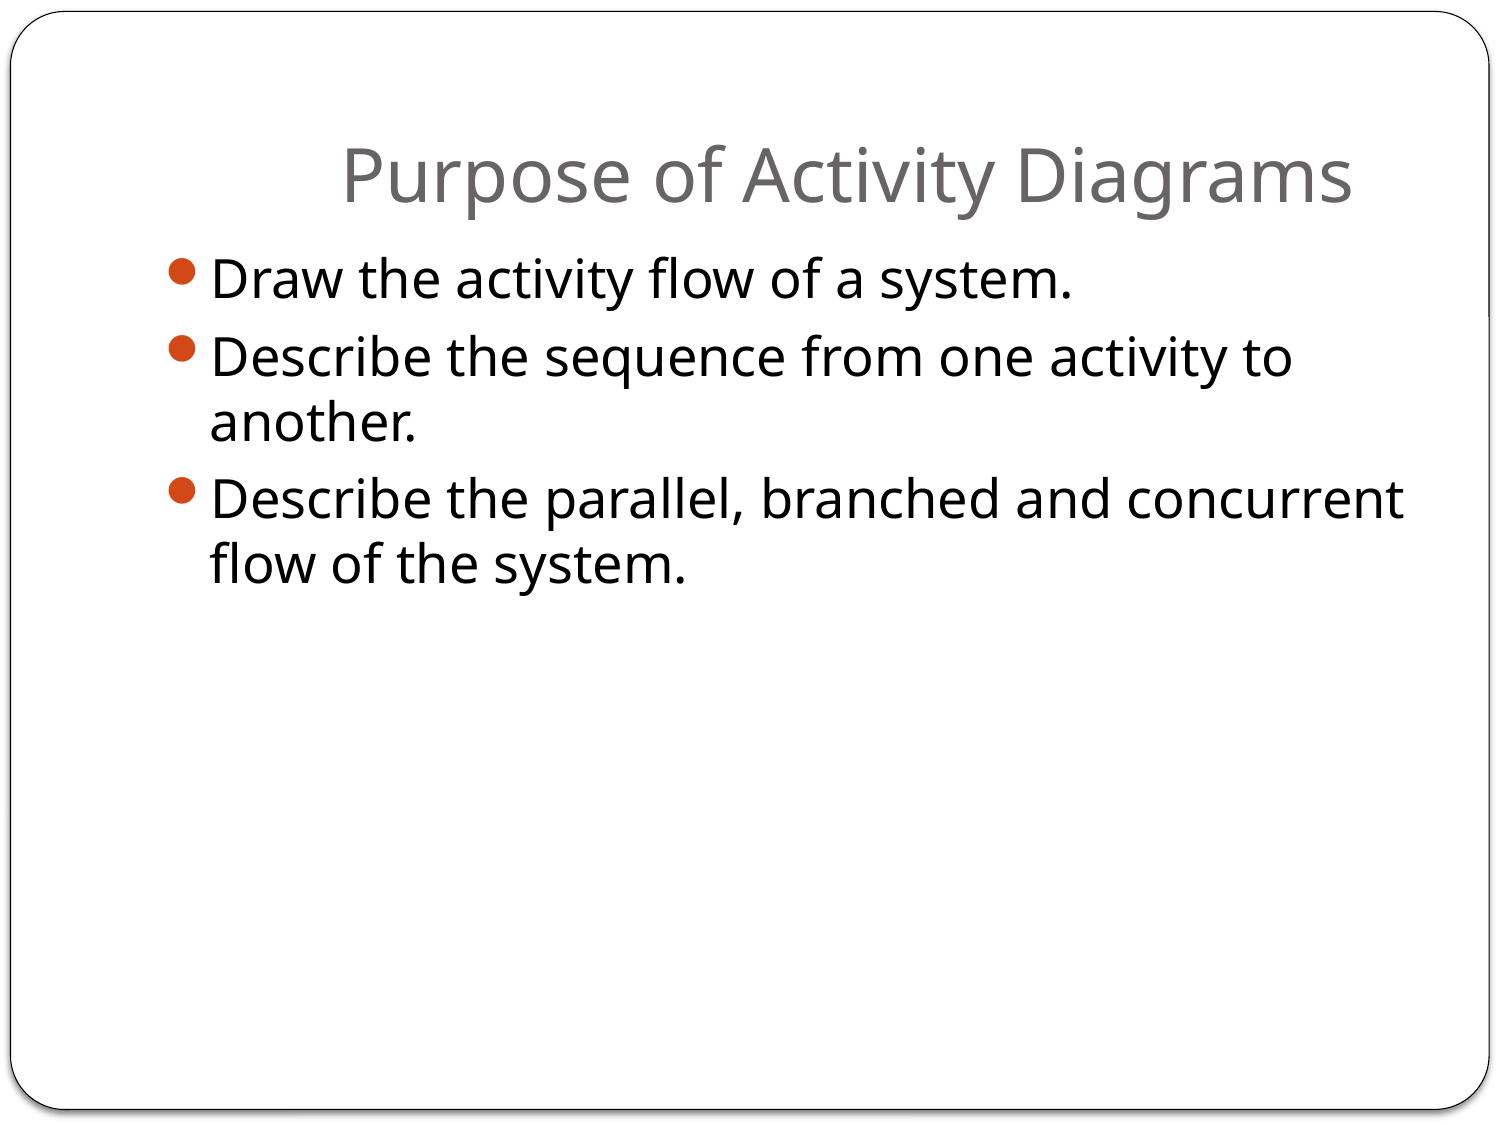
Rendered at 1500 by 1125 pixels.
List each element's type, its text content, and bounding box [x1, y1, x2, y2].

title Purpose of Activity Diagrams [150, 45, 1425, 233]
list Draw the activity flow of a system. Describe the sequence from one activity to another. Describe the parallel, branched and concurrent flow of the system. [150, 237, 1425, 988]
